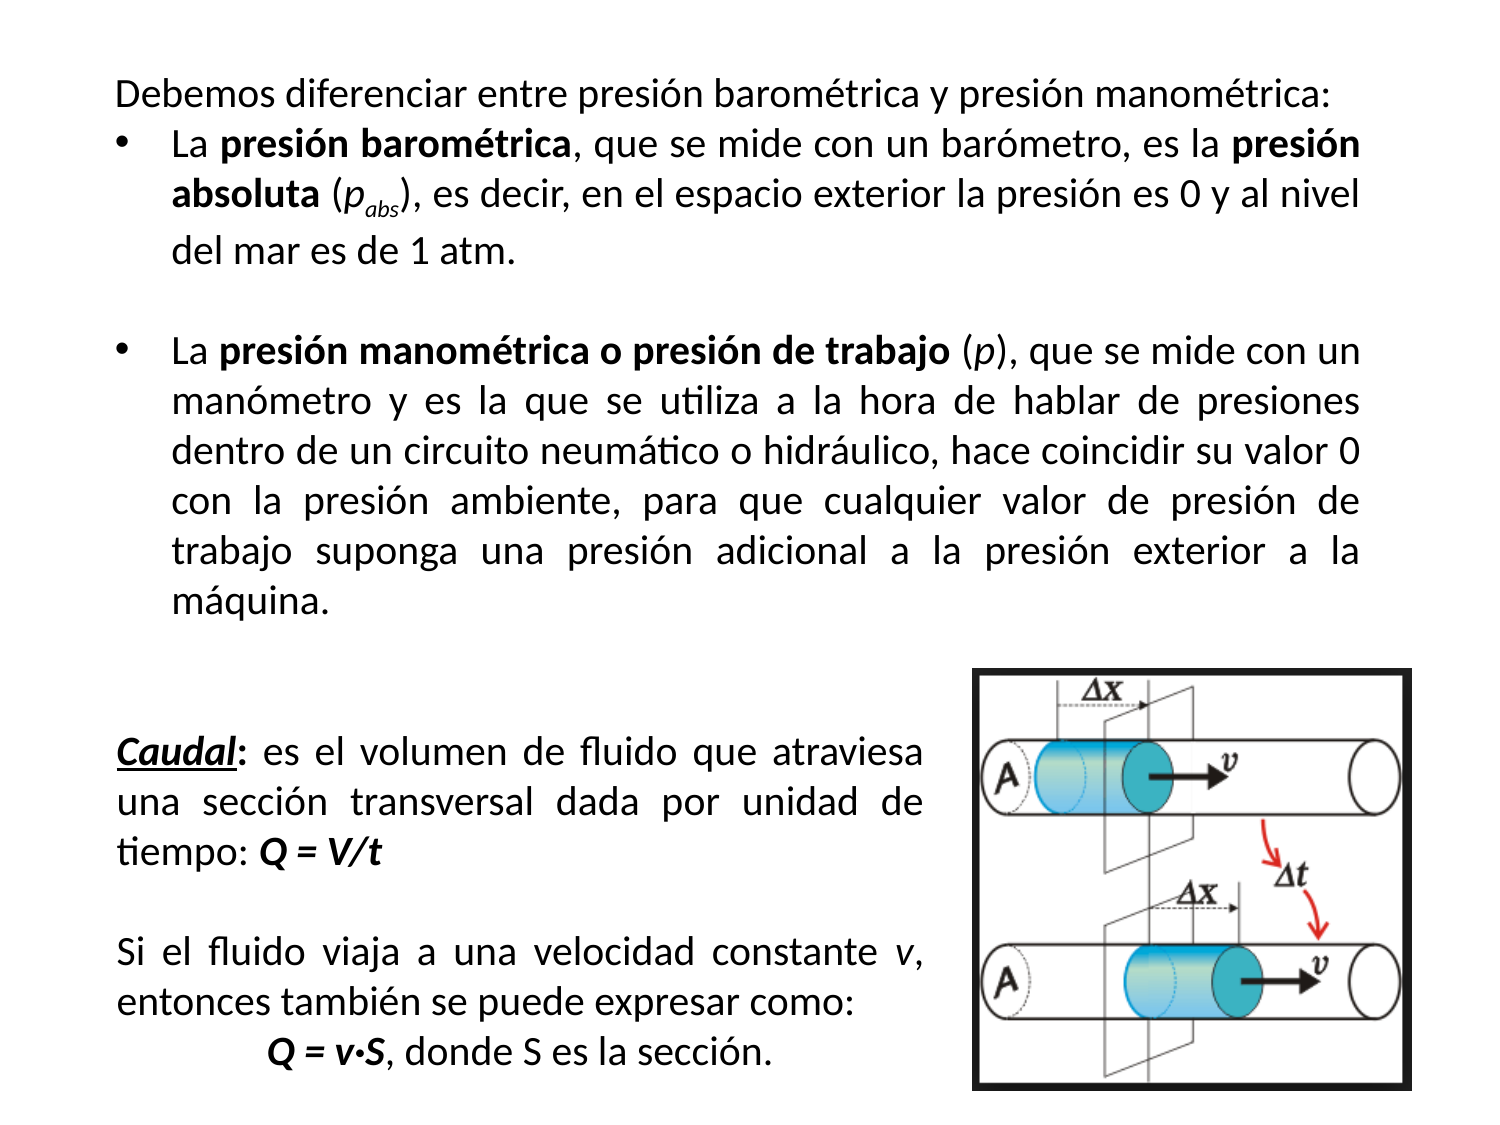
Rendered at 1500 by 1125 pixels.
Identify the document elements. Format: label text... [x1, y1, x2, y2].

text_box Caudal: es el volumen de fluido que atraviesa una sección transversal dada por unidad de tiempo: Q = V/t Si el fluido viaja a una velocidad constante v, entonces también se puede expresar como: Q = v·S, donde S es la sección. [101, 716, 939, 1081]
picture [972, 668, 1412, 1091]
